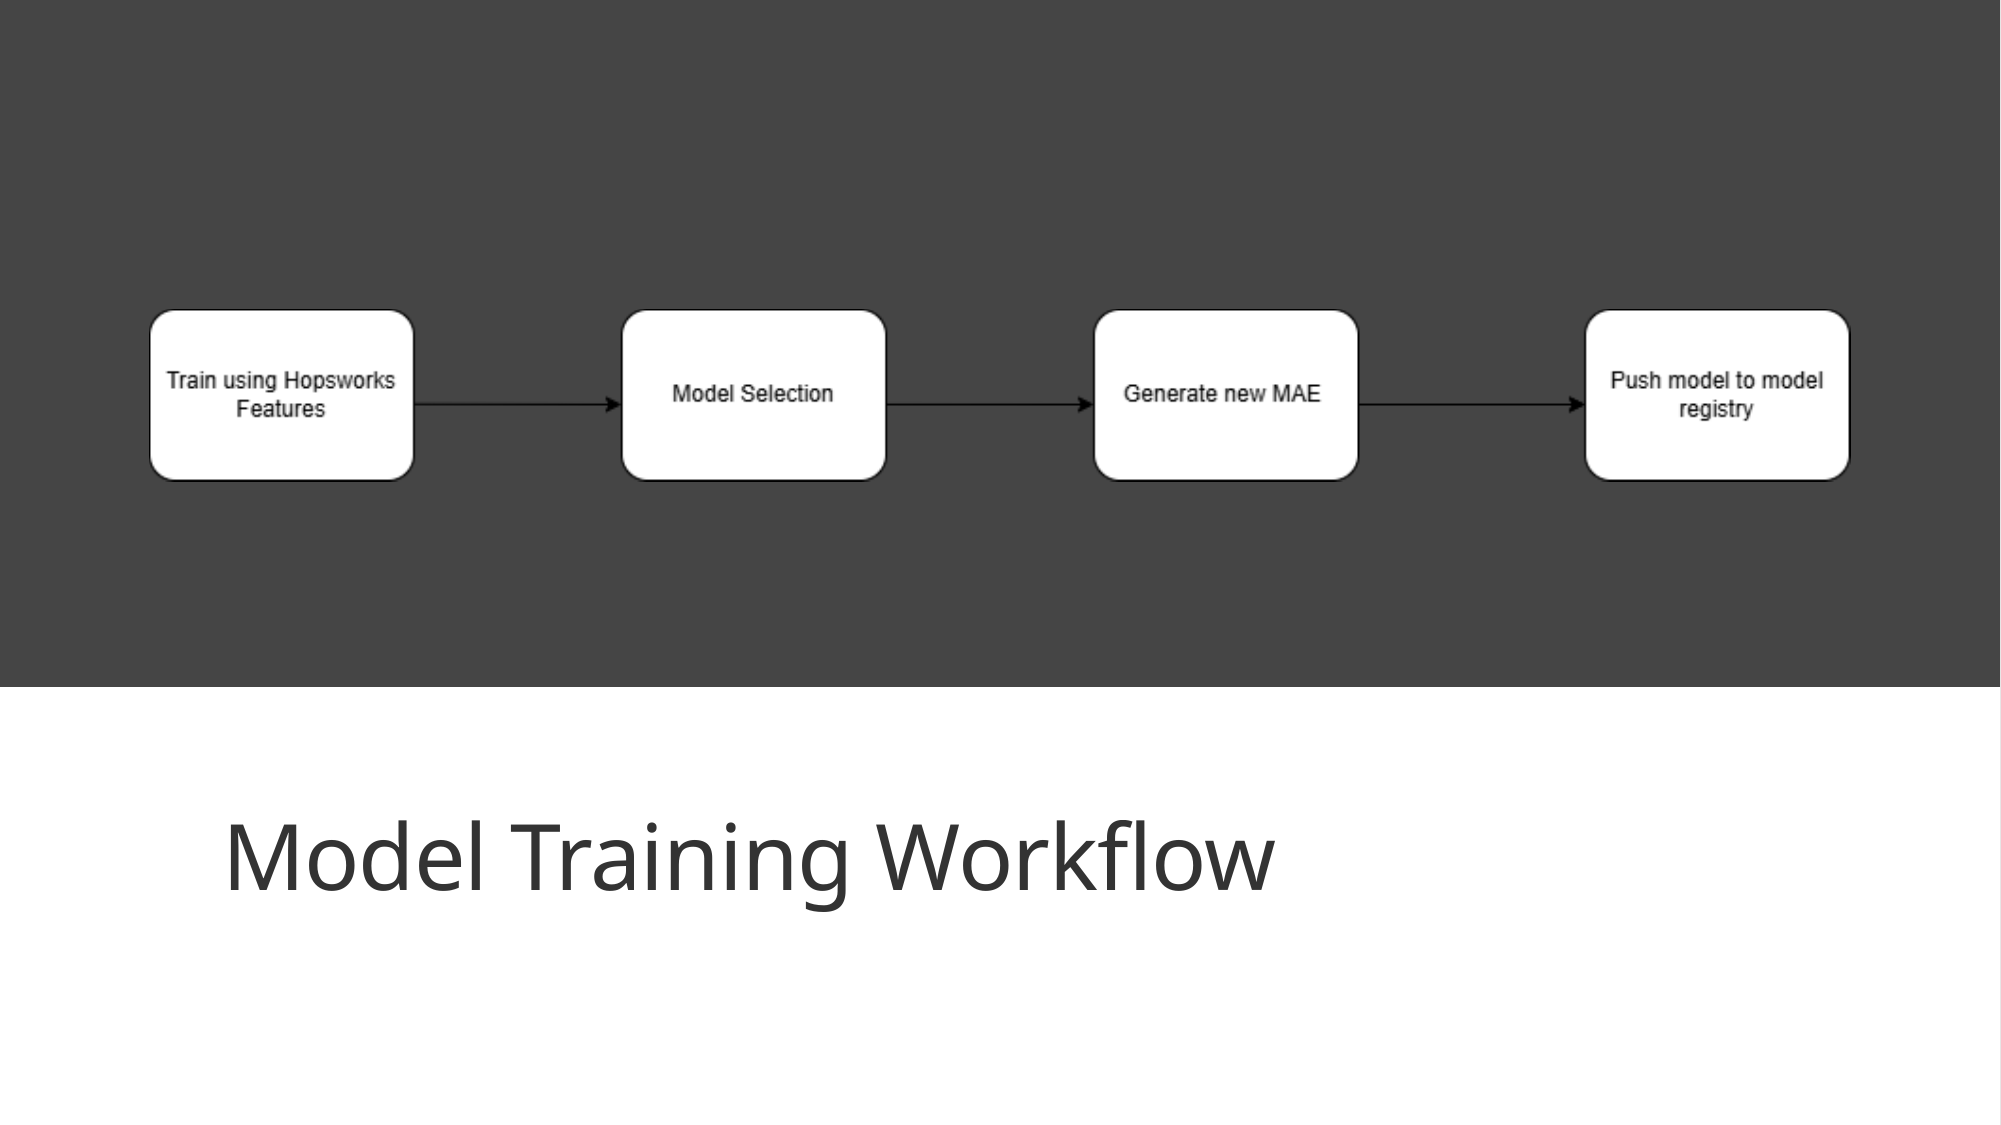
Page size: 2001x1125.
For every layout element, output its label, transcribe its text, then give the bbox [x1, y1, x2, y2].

title Model Training Workflow [206, 730, 1797, 993]
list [149, 309, 1851, 482]
text_box [0, 0, 2000, 686]
text_box [0, 686, 2000, 1125]
